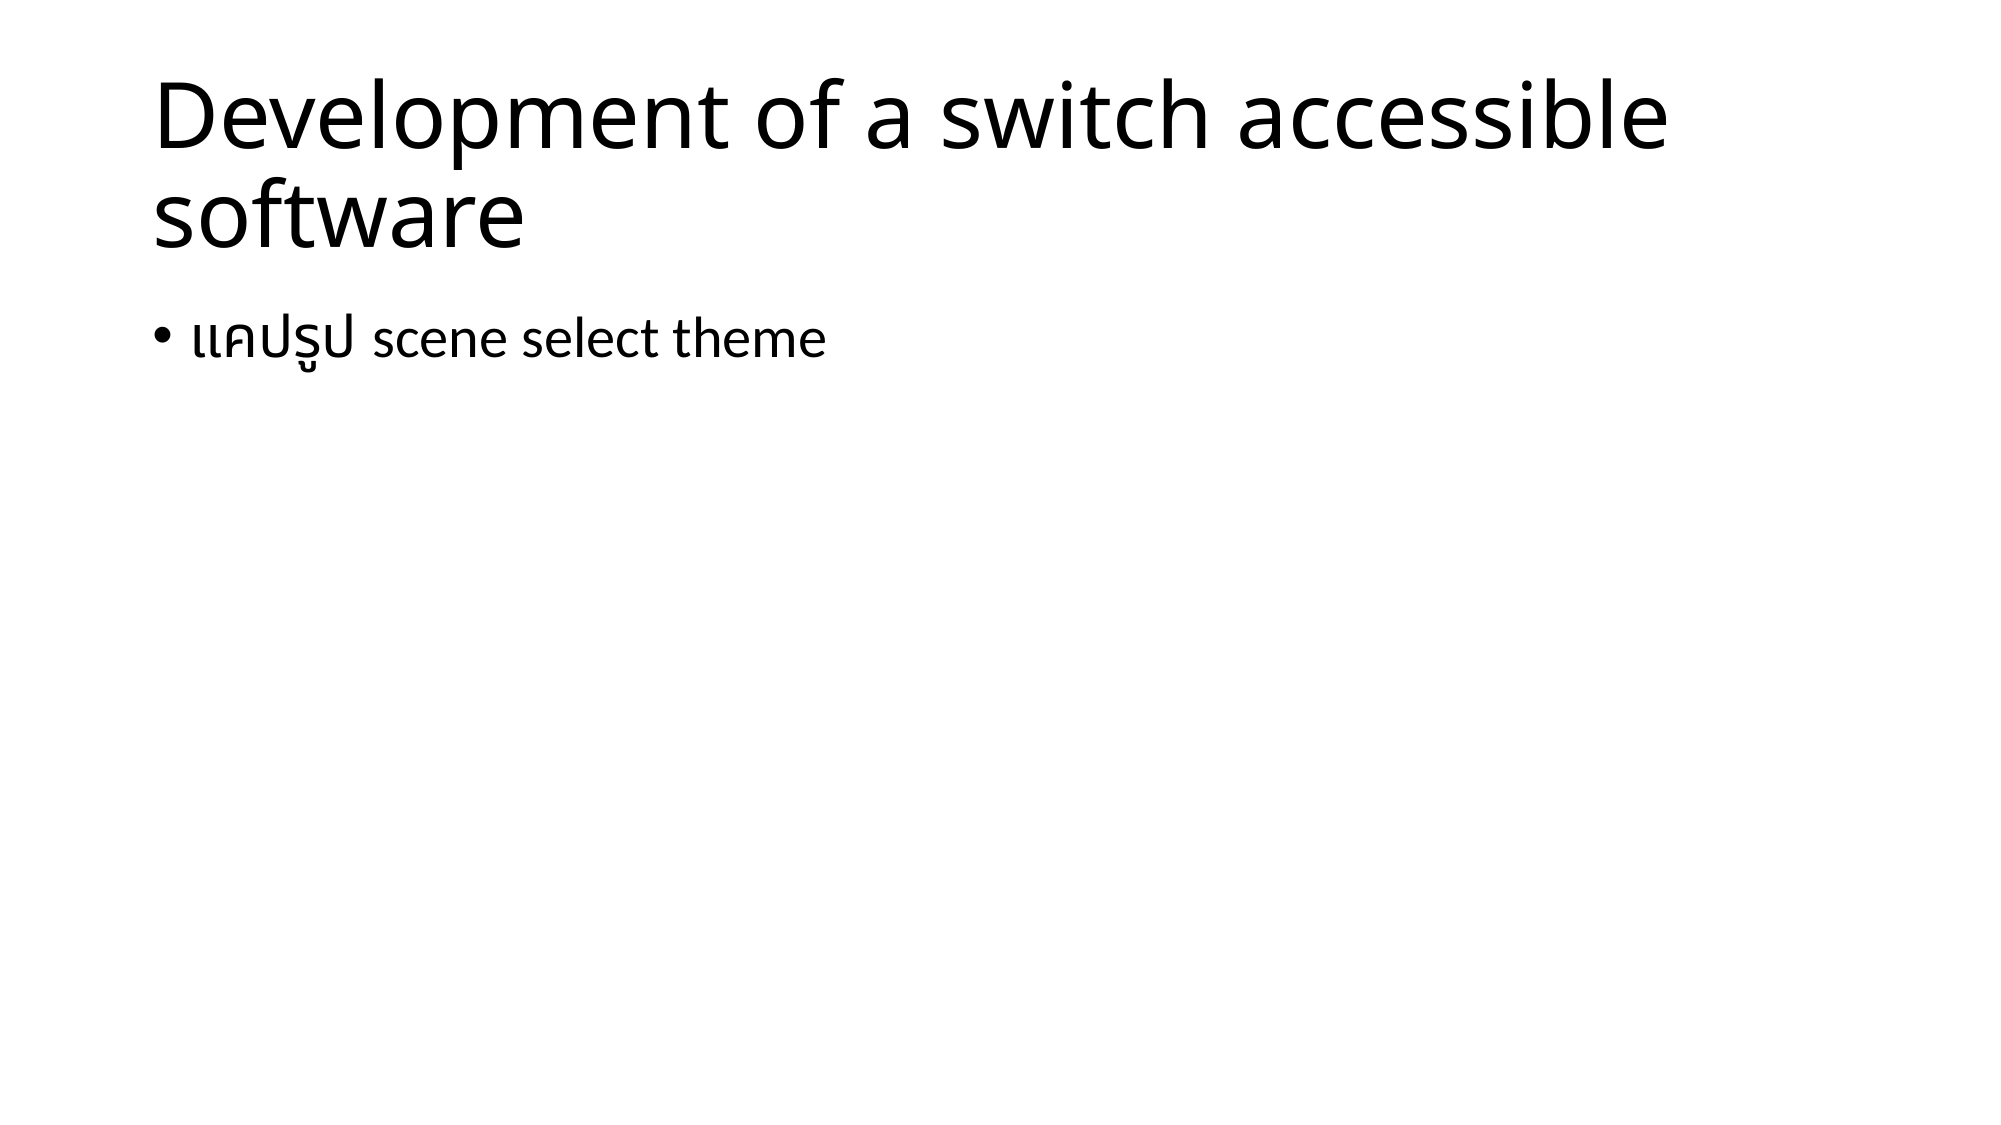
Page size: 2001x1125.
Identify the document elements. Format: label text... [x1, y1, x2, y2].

list แคปรูป scene select theme [137, 299, 1863, 1014]
title Development of a switch accessible software [137, 59, 1863, 278]
